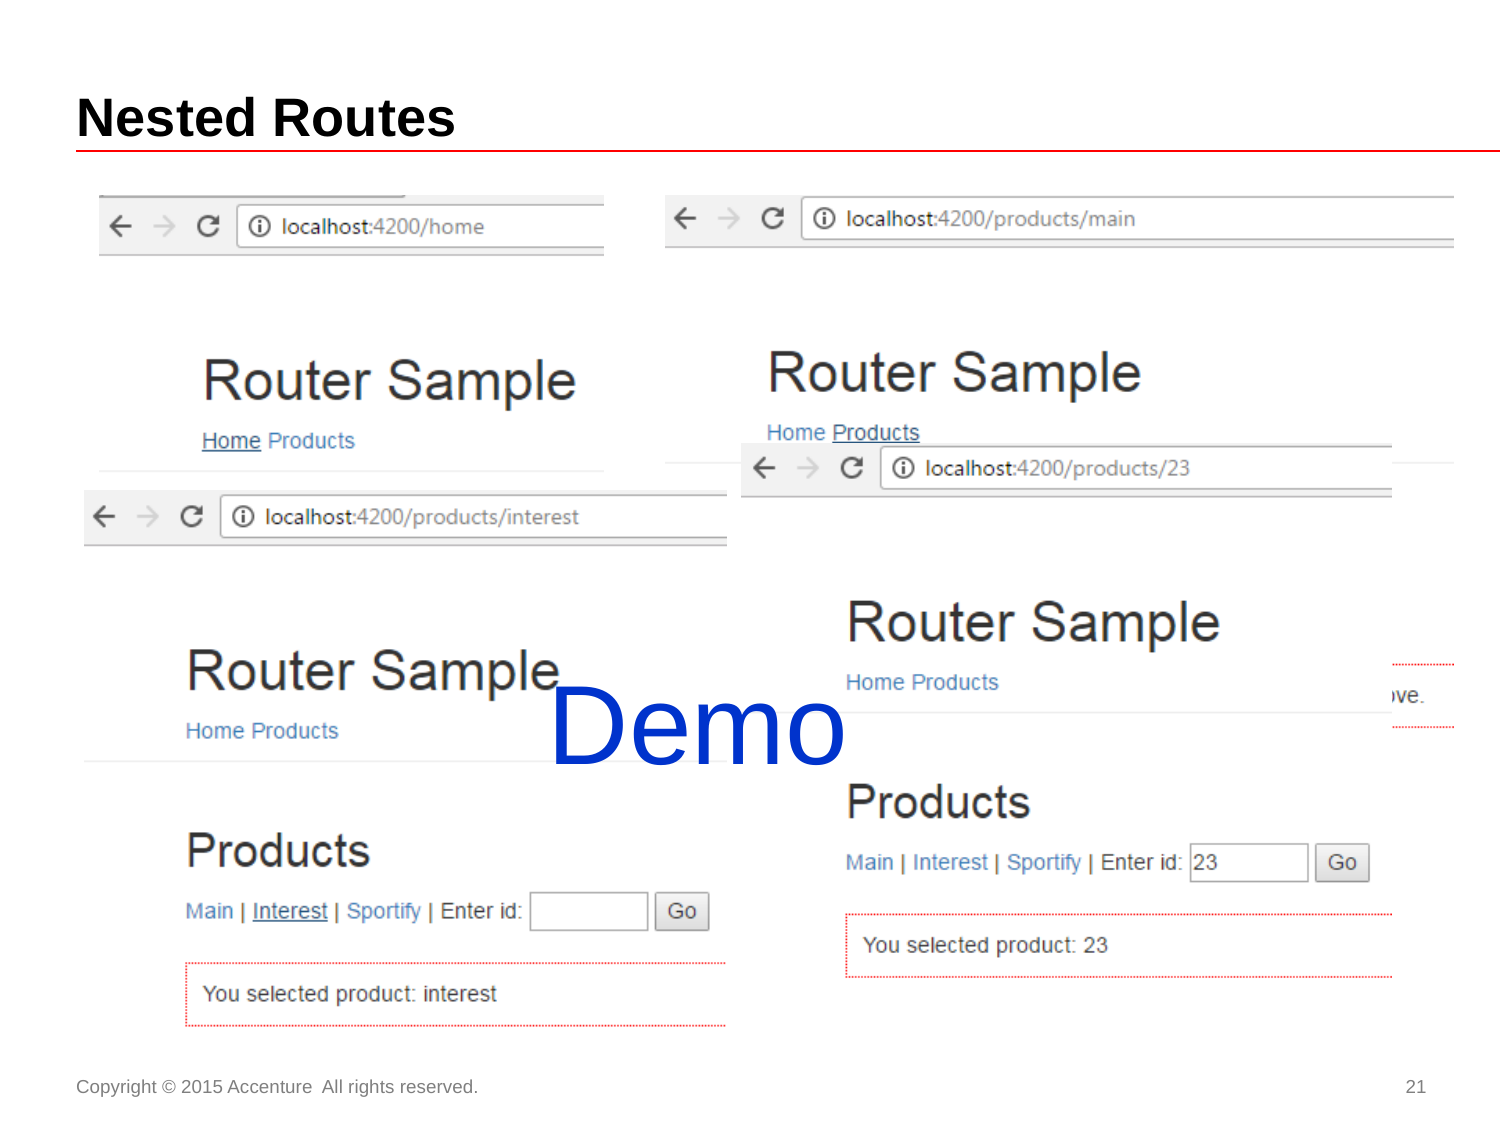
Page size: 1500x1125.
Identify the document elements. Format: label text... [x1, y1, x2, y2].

title Nested Routes [76, 18, 1426, 148]
picture [83, 194, 1454, 1044]
